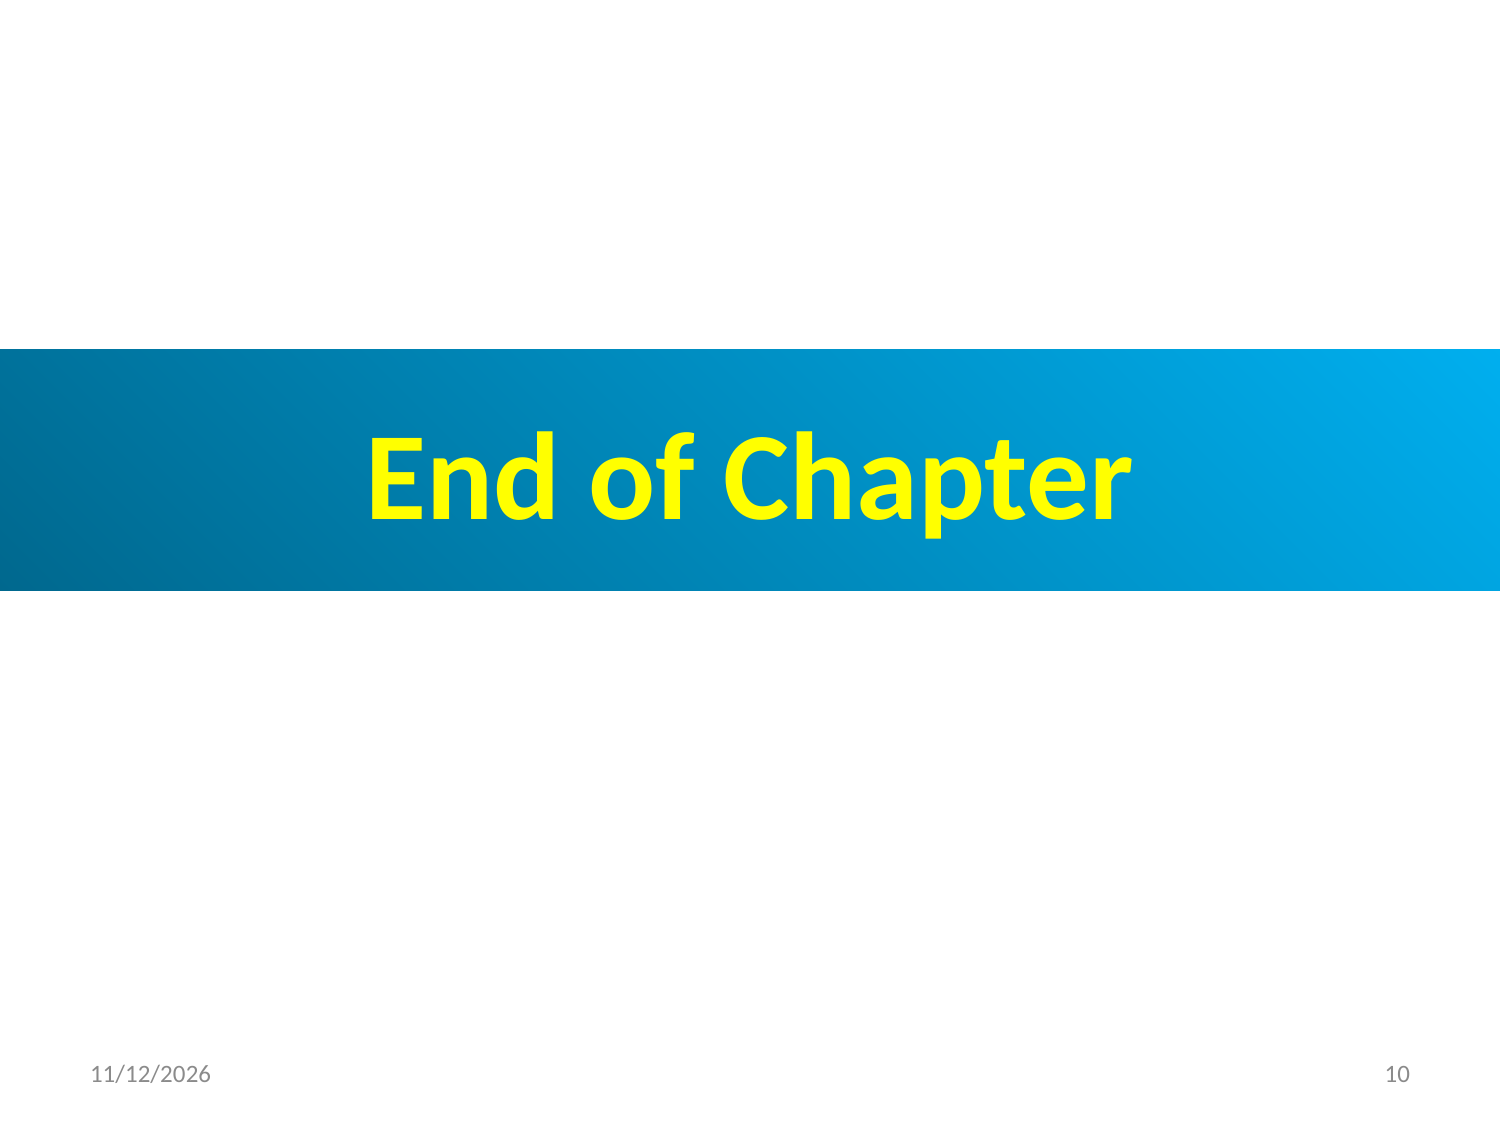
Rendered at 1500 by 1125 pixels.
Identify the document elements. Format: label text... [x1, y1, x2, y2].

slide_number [75, 1042, 425, 1103]
title End of Chapter [0, 349, 1500, 591]
slide_number 10 [1074, 1042, 1425, 1103]
